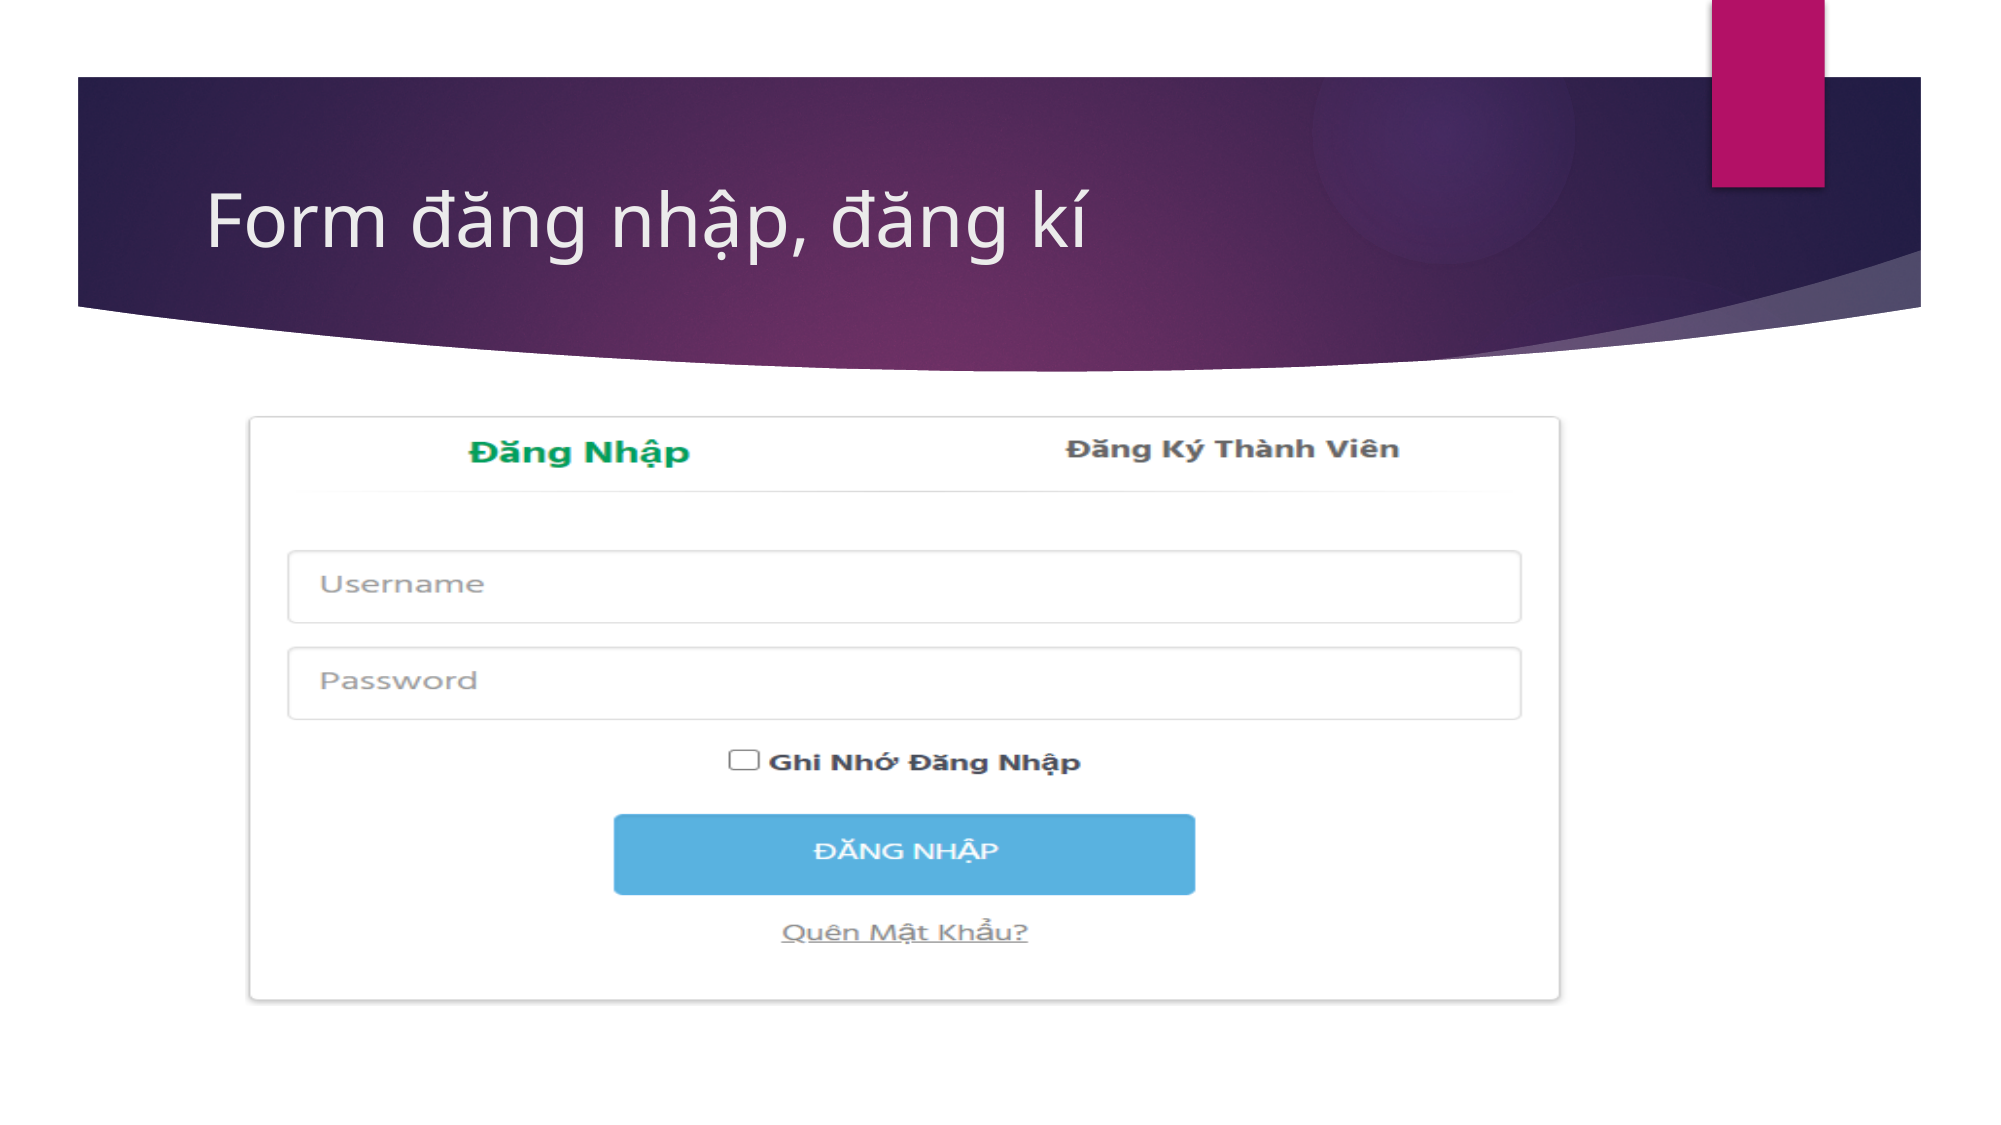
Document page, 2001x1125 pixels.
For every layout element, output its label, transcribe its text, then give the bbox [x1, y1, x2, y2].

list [245, 415, 1571, 1006]
title Form đăng nhập, đăng kí [189, 159, 1627, 276]
